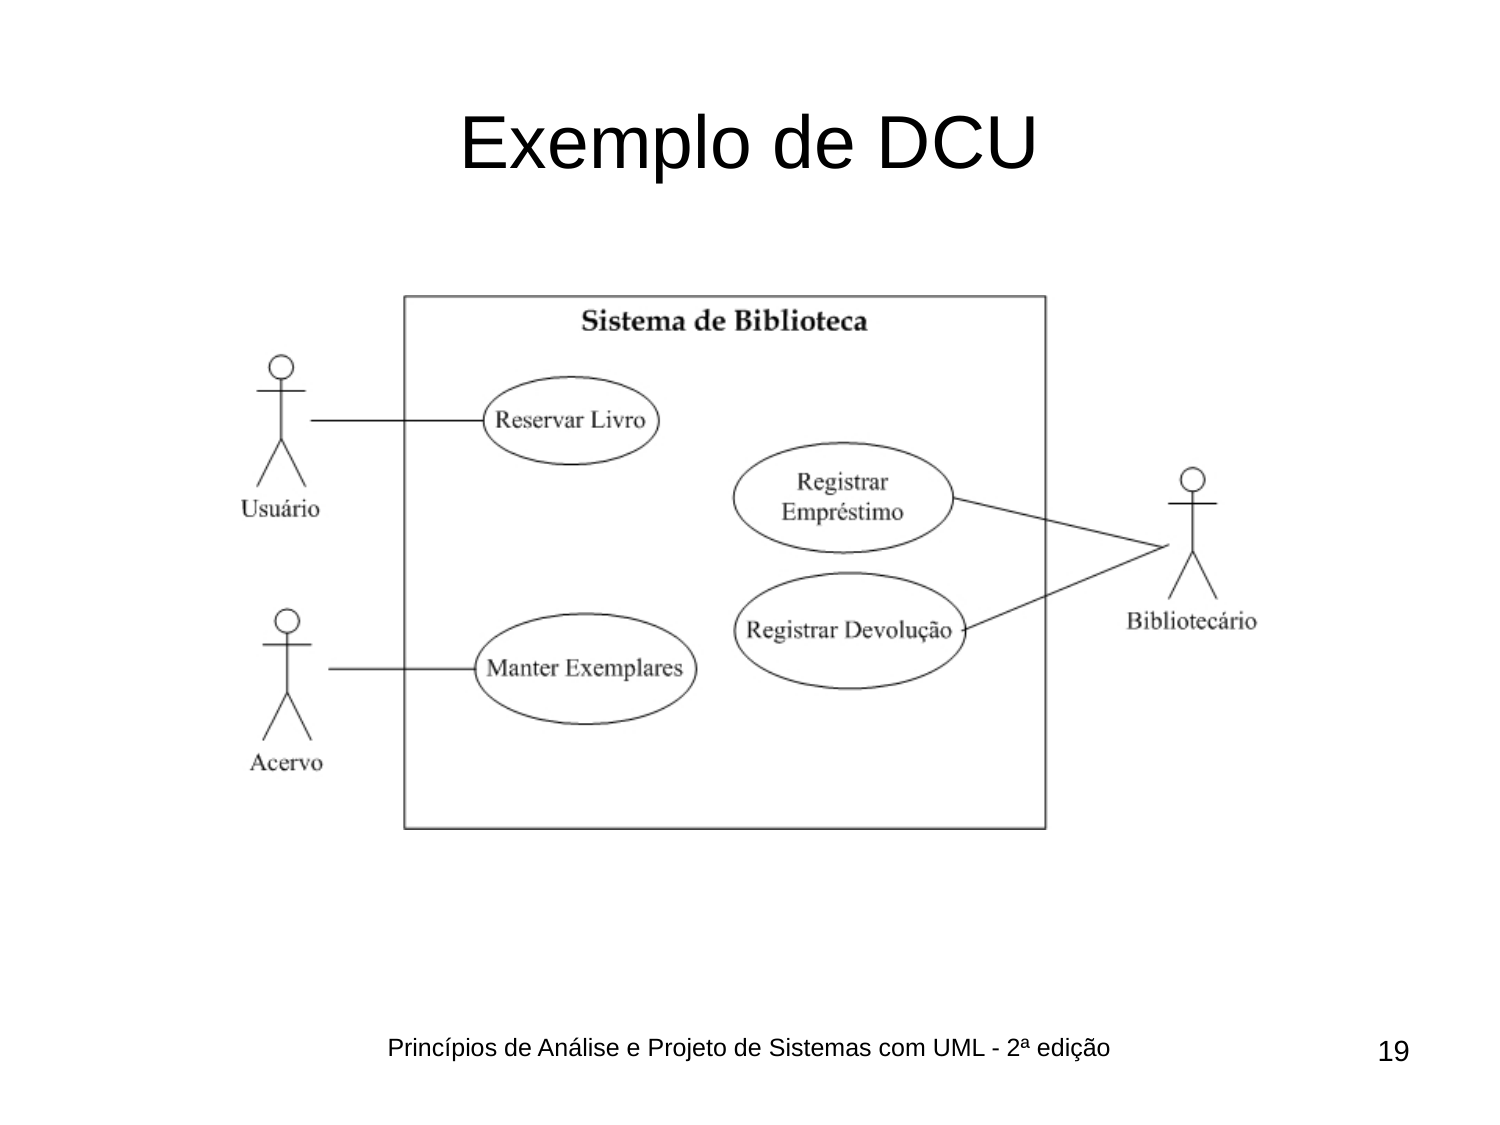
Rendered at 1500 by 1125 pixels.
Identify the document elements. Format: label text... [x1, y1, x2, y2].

picture [241, 295, 1259, 830]
slide_number 19 [1224, 1024, 1426, 1103]
footer Princípios de Análise e Projeto de Sistemas com UML - 2ª edição [287, 1024, 1213, 1103]
title Exemplo de DCU [74, 44, 1426, 233]
